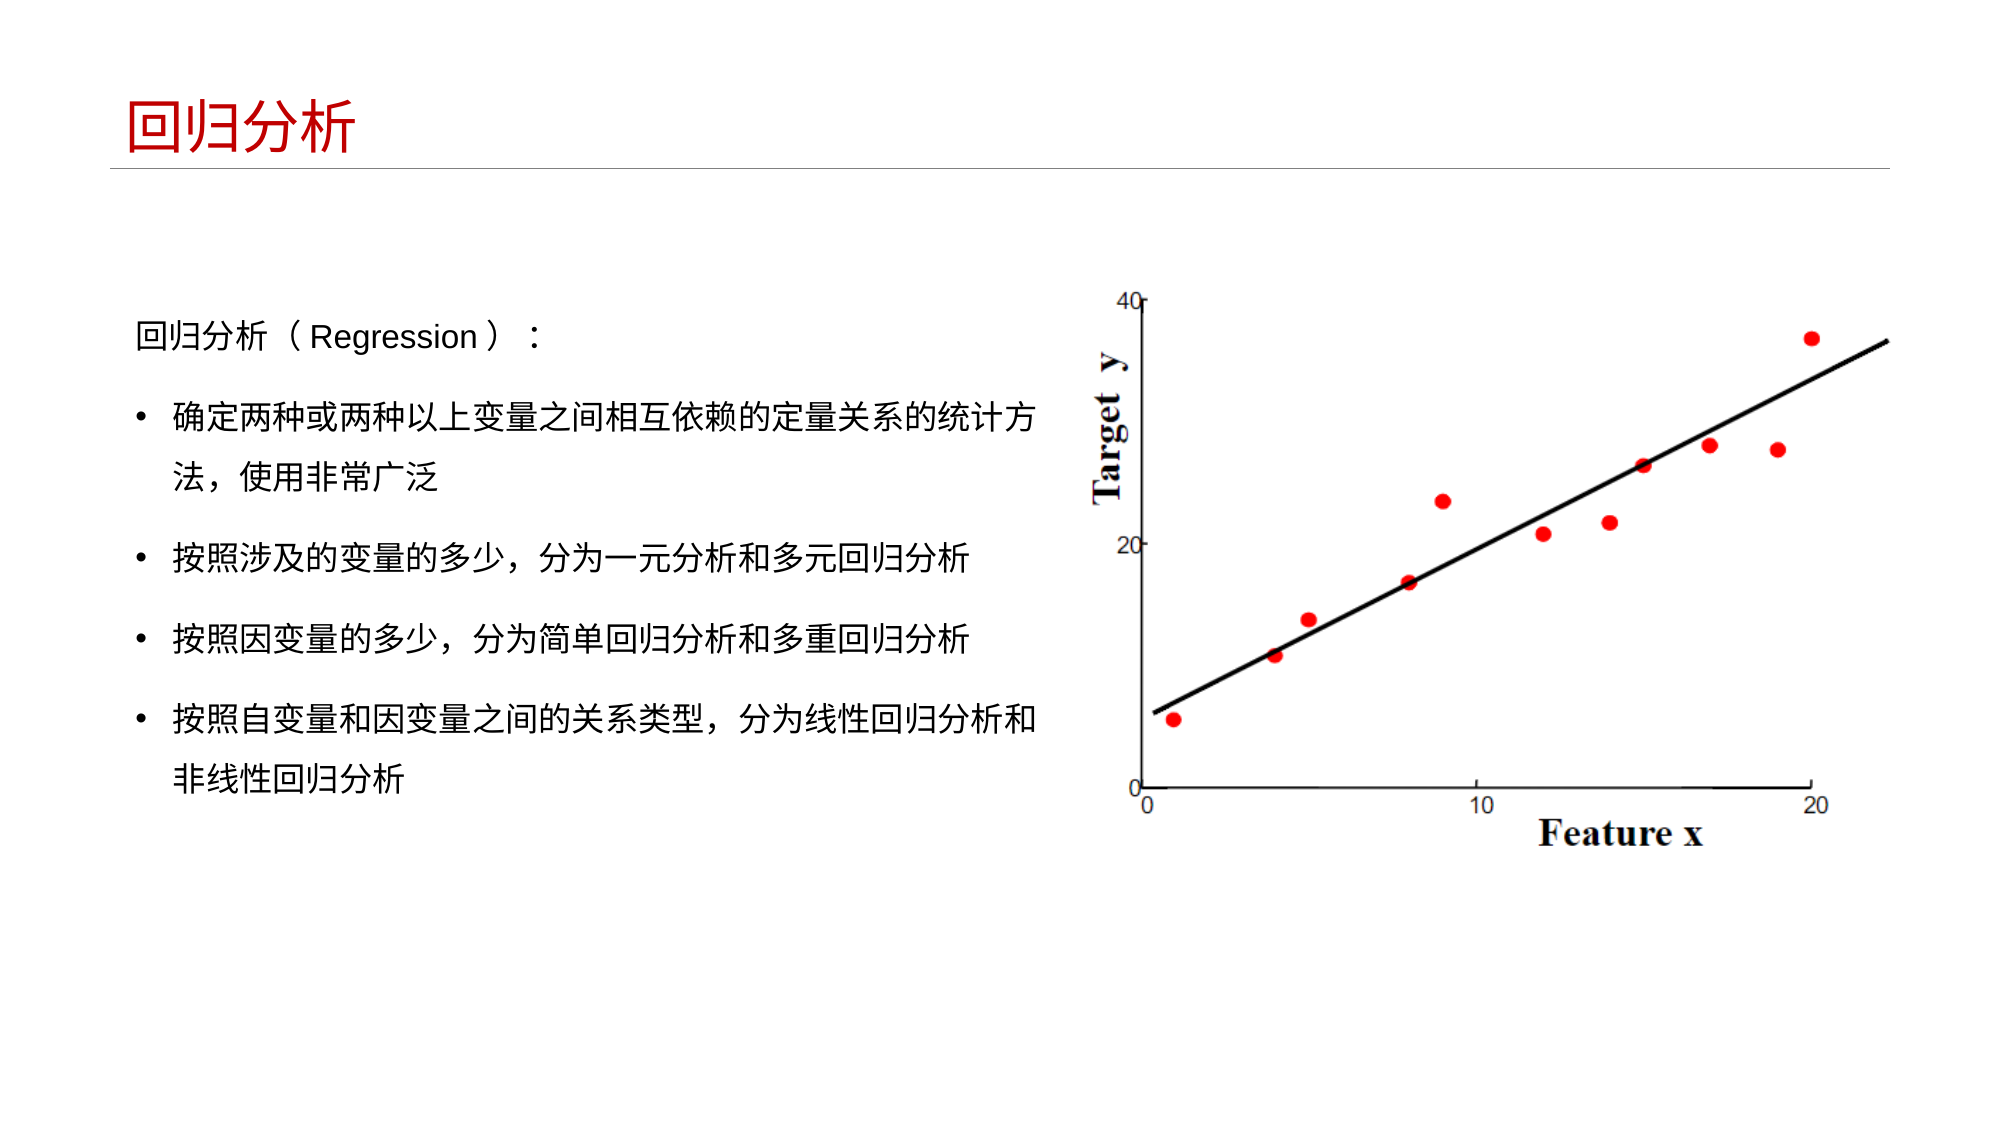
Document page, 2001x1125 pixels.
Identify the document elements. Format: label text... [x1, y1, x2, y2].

picture [1083, 264, 1909, 870]
text_box 回归分析（Regression） ： 确定两种或两种以上变量之间相互依赖的定量关系的统计方法，使用非常广泛 按照涉及的变量的多少，分为一元分析和多元回归分析 按照因变量的多少，分为简单回归分析和多重回归分析 按照自变量和因变量之间的关系类型，分为线性回归分析和非线性回归分析 [127, 288, 1046, 940]
title 回归分析 [109, 0, 1890, 169]
